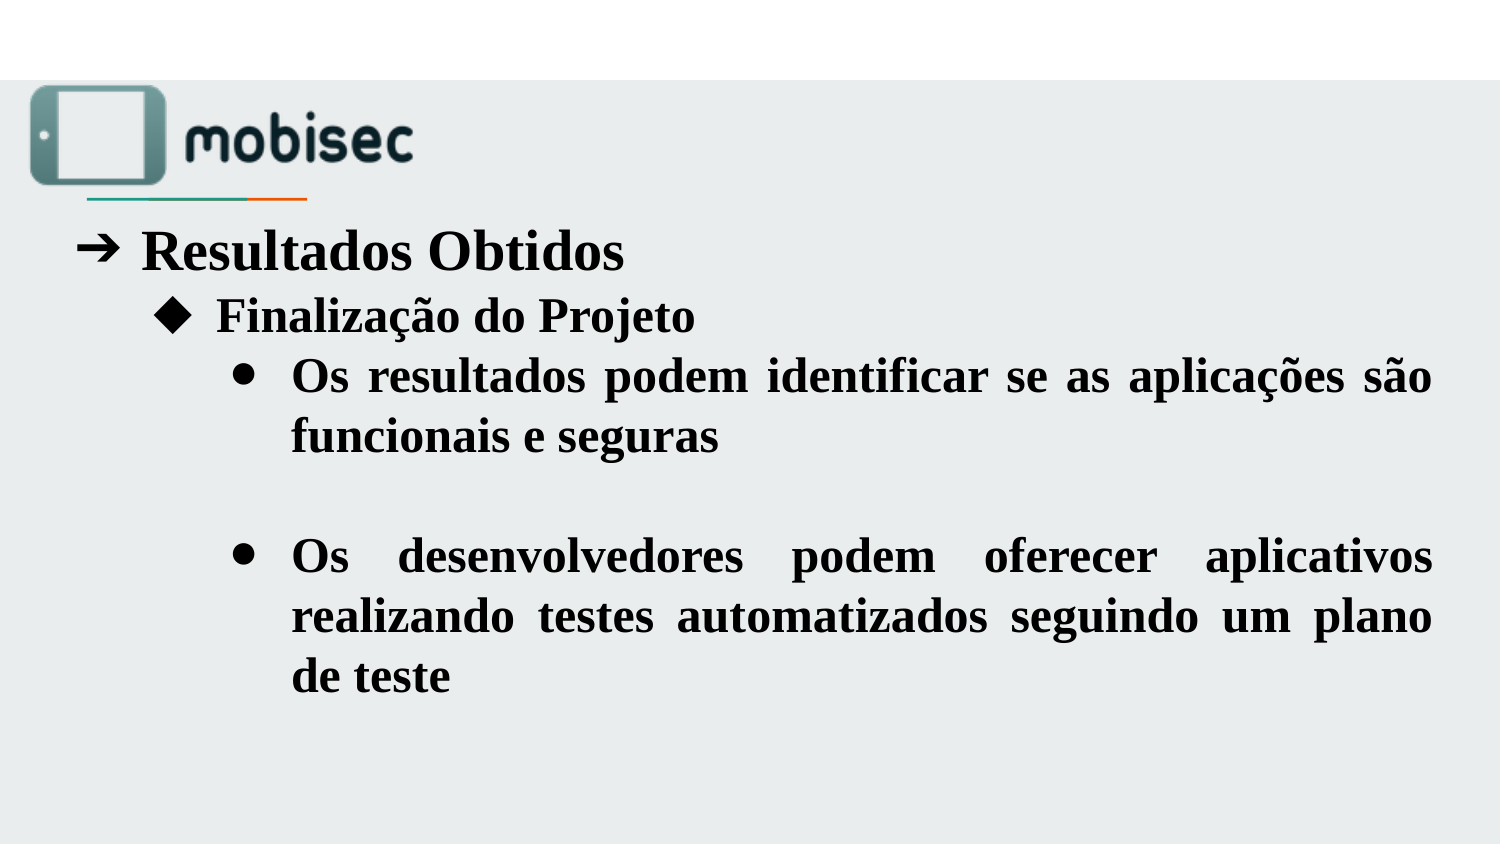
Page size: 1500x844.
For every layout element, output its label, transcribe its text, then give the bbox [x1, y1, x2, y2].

picture [25, 81, 427, 190]
text_box Resultados Obtidos Finalização do Projeto Os resultados podem identificar se as aplicações são funcionais e seguras Os desenvolvedores podem oferecer aplicativos realizando testes automatizados seguindo um plano de teste [51, 197, 1449, 694]
